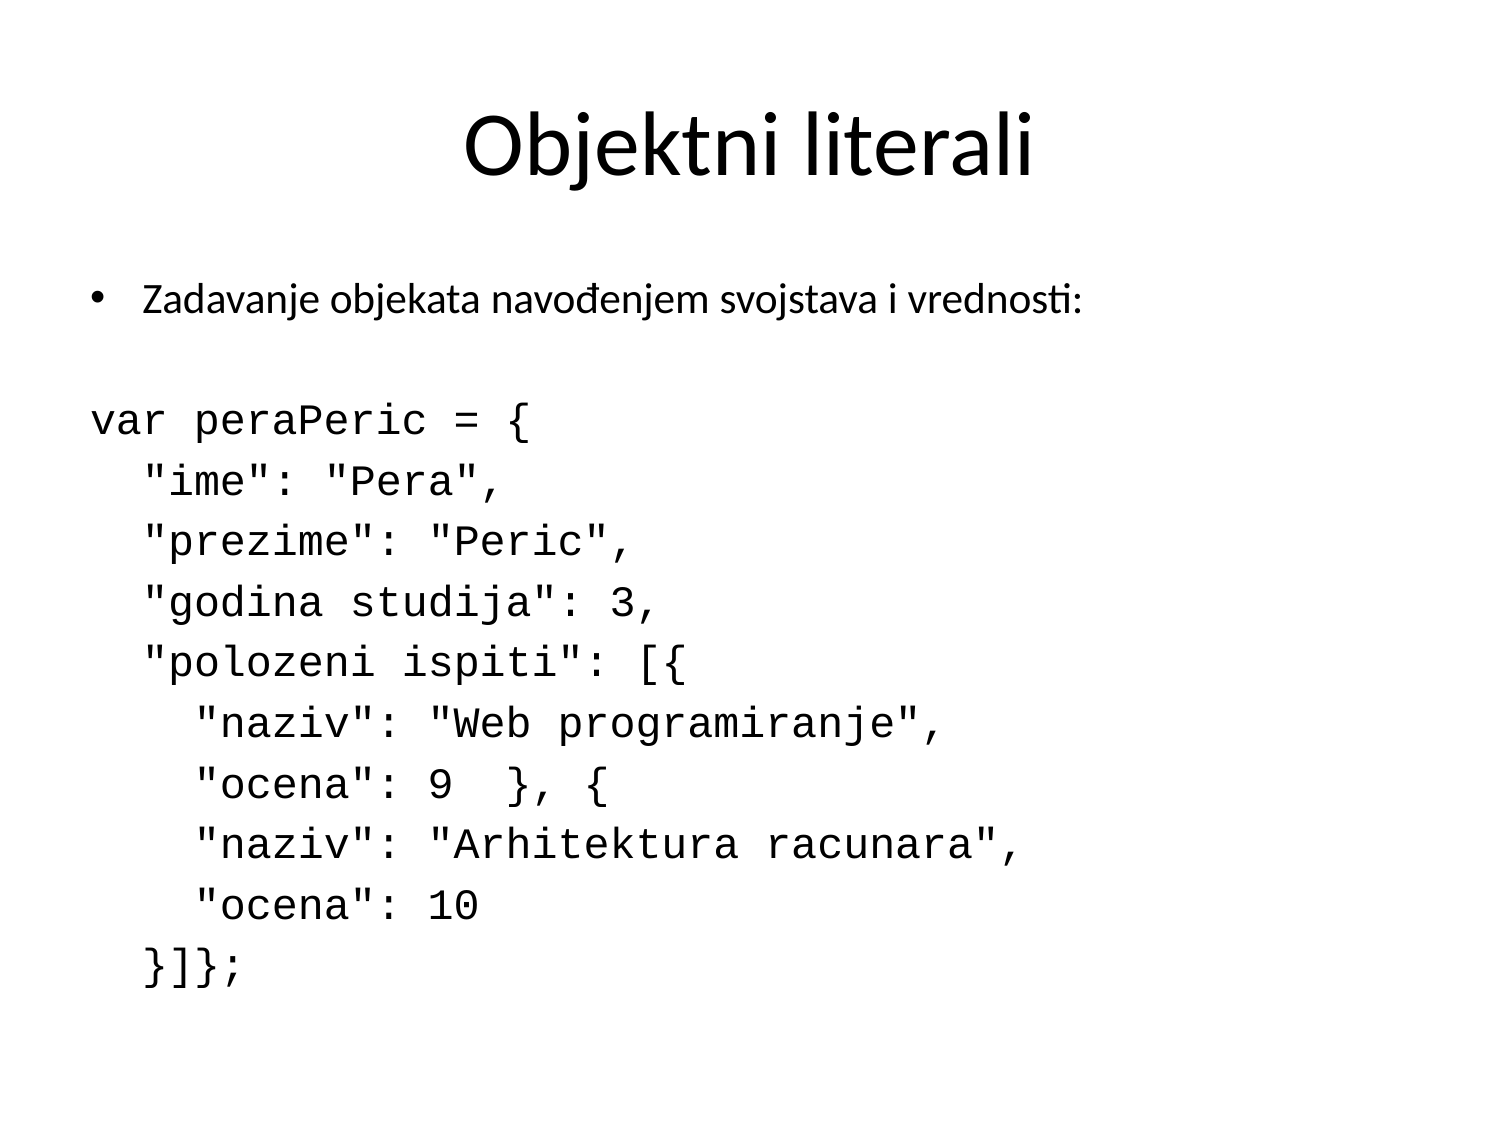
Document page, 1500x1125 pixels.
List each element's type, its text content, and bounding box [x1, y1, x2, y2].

list Zadavanje objekata navođenjem svojstava i vrednosti: var peraPeric = { "ime": "Pera", "prezime": "Peric", "godina studija": 3, "polozeni ispiti": [{ "naziv": "Web programiranje", "ocena": 9 }, { "naziv": "Arhitektura racunara", "ocena": 10 }]}; [75, 262, 1425, 1005]
title Objektni literali [75, 45, 1425, 233]
